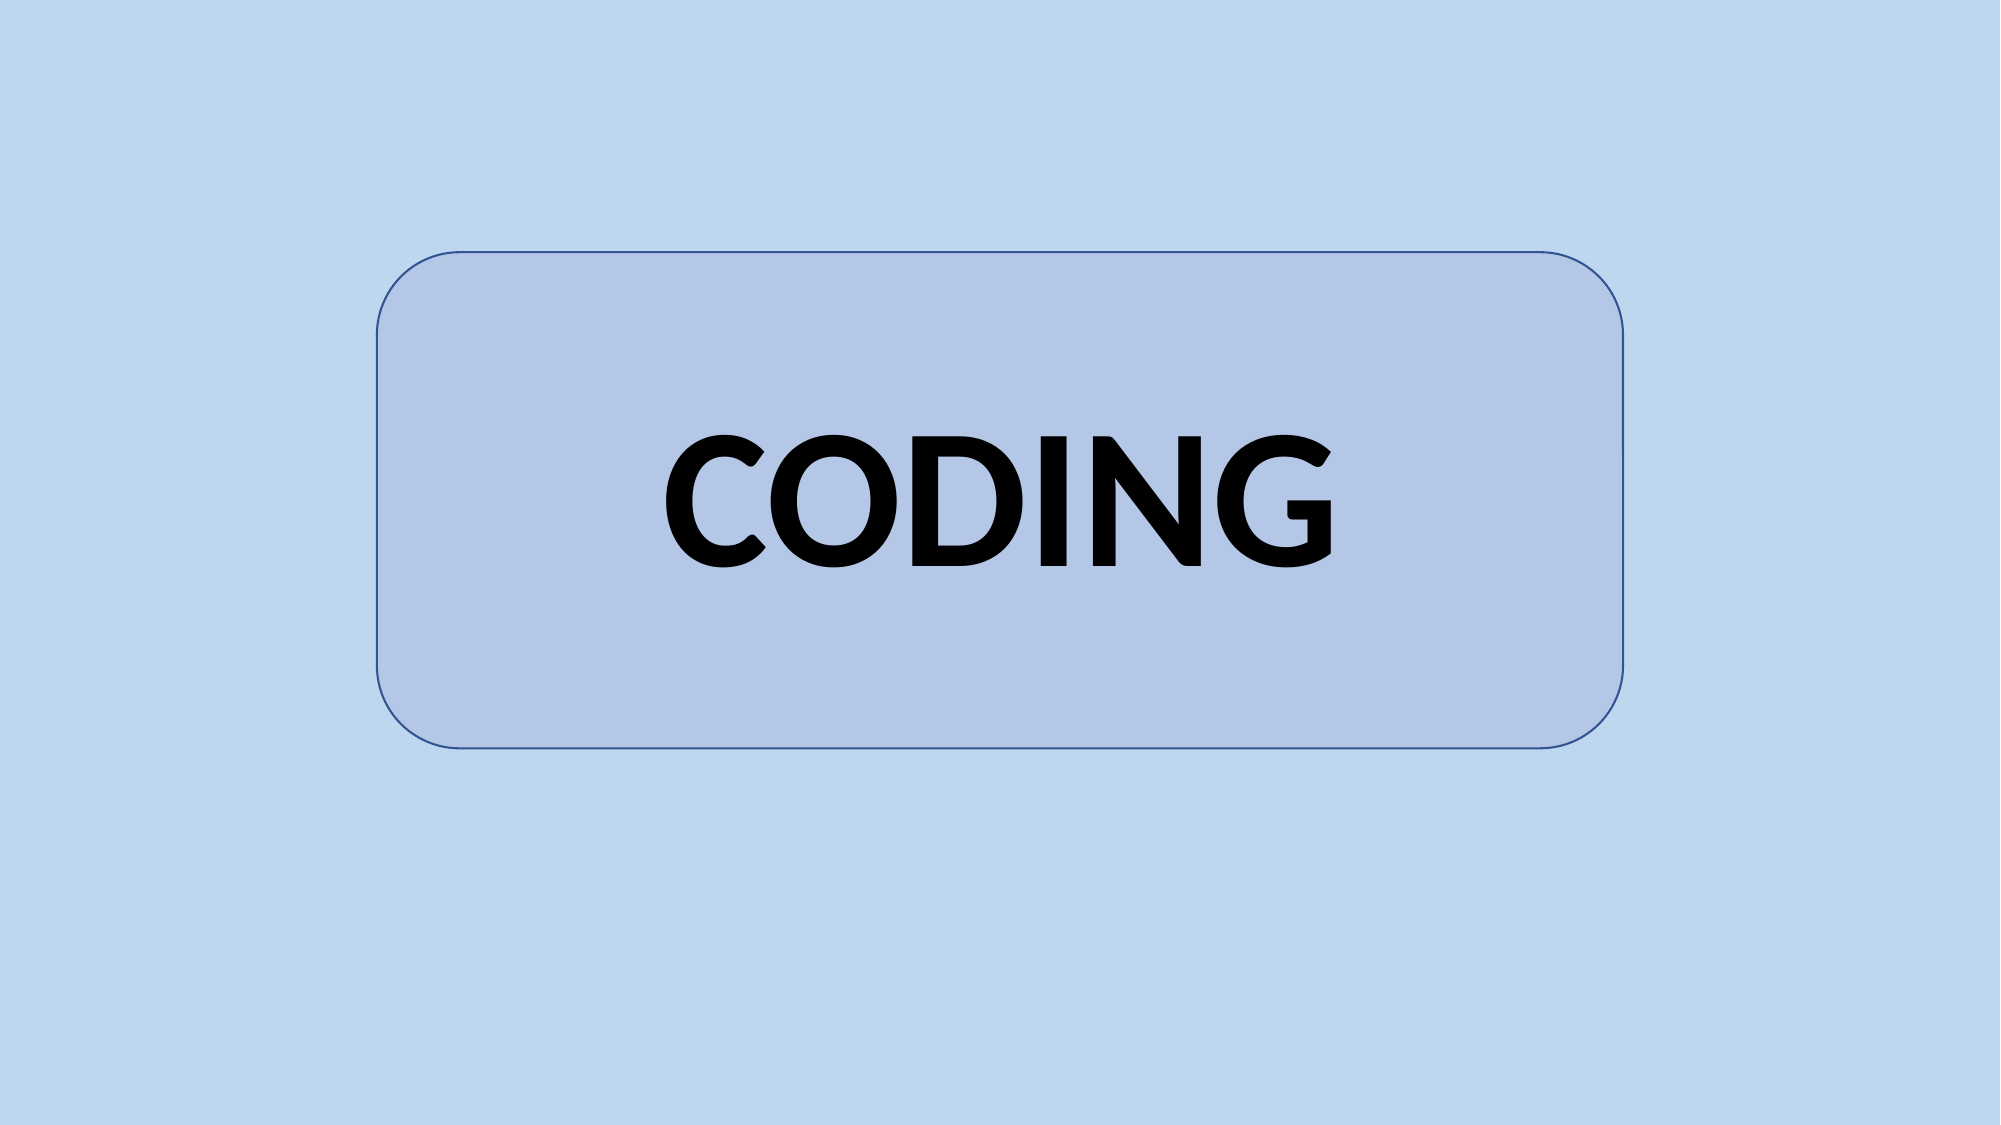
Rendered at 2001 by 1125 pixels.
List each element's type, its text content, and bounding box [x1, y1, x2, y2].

text_box [375, 251, 1625, 750]
text_box CODING [647, 359, 1392, 614]
